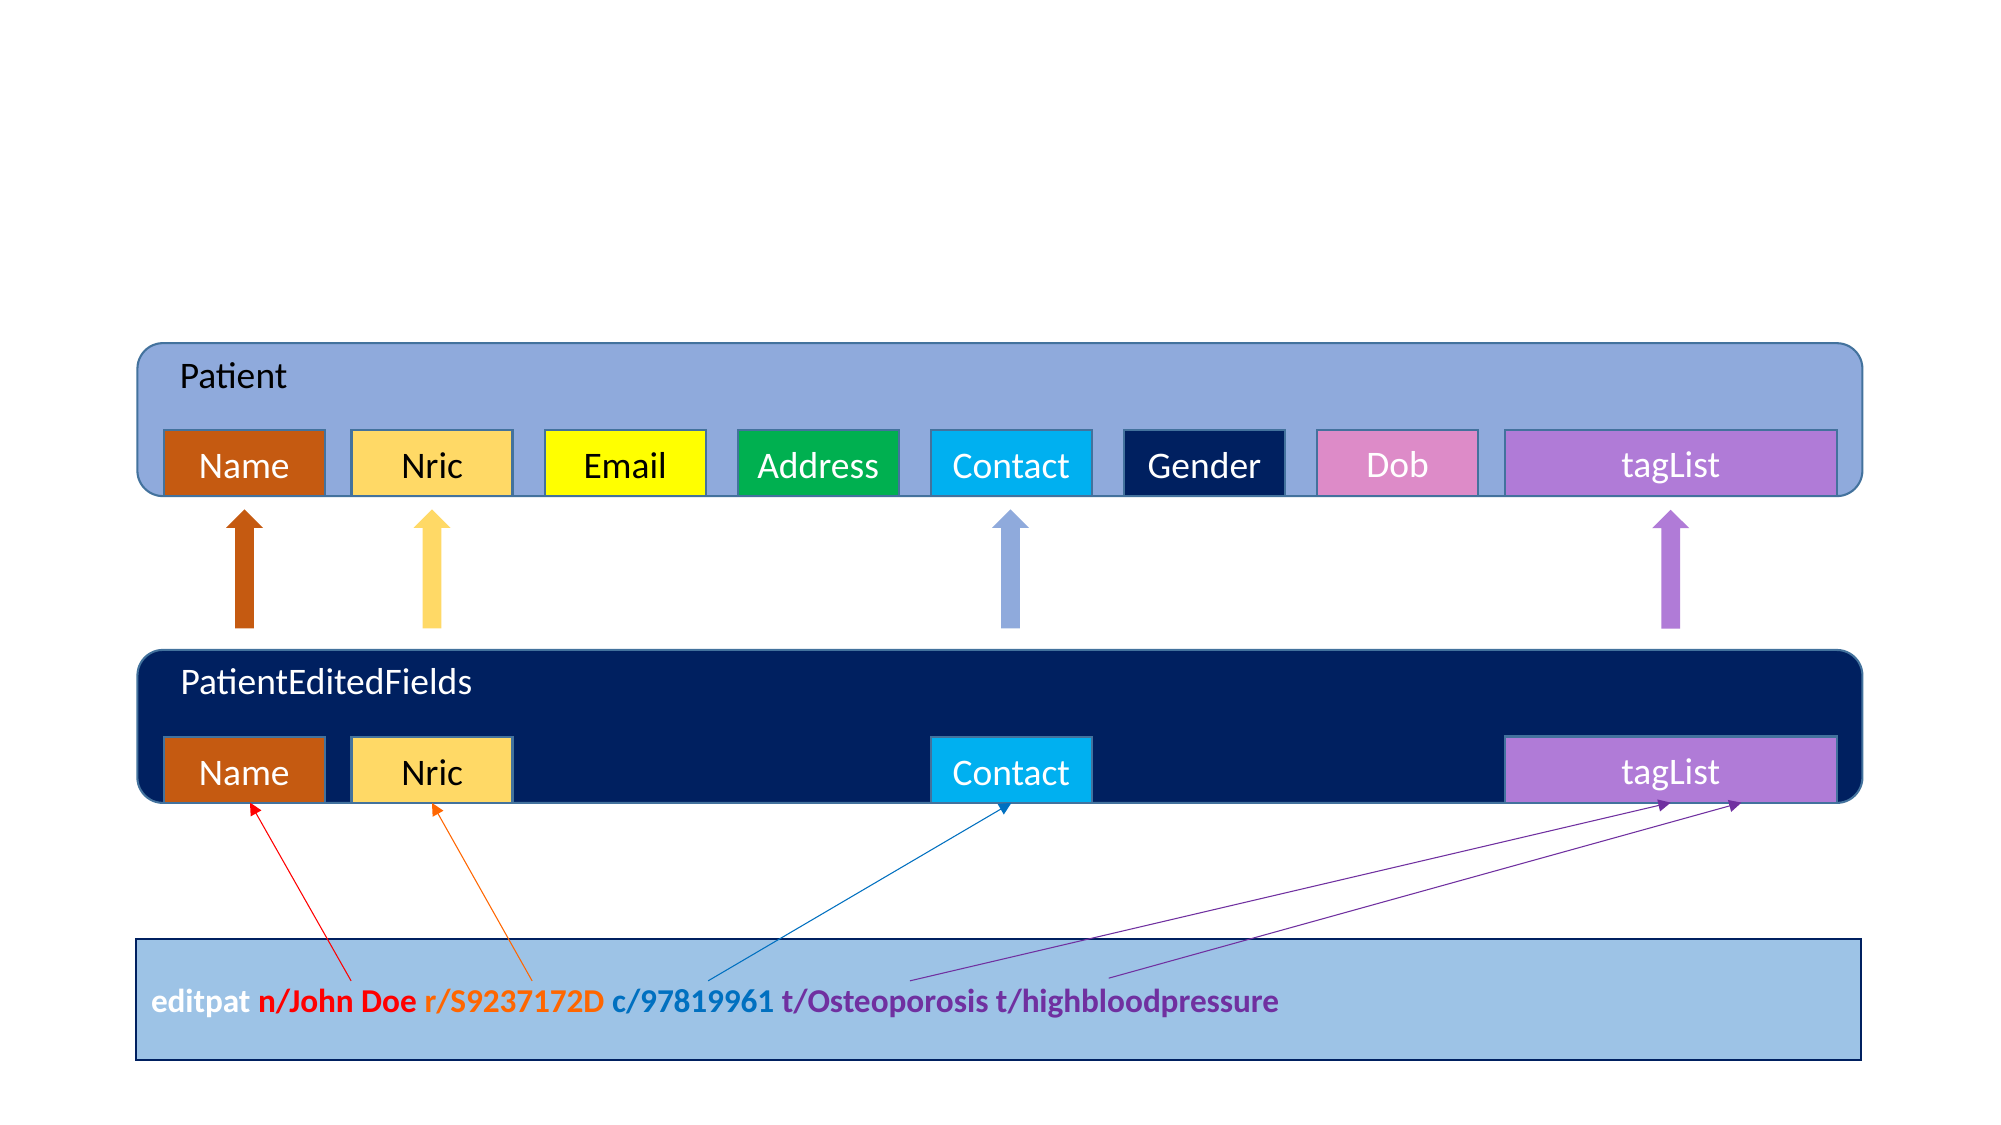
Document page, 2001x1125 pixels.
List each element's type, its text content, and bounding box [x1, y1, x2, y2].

text_box [1649, 508, 1692, 630]
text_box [708, 802, 909, 981]
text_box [909, 802, 1671, 981]
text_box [137, 343, 1863, 497]
text_box Name [163, 736, 326, 804]
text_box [249, 802, 351, 981]
text_box PatientEditedFields [165, 649, 488, 710]
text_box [1108, 802, 1742, 979]
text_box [431, 802, 533, 981]
text_box tagList [1504, 735, 1838, 804]
text_box [989, 508, 1032, 630]
text_box [136, 648, 1864, 804]
text_box Nric [350, 736, 514, 804]
text_box [411, 508, 454, 630]
text_box editpat n/John Doe r/S9237172D c/97819961 t/Osteoporosis t/highbloodpressure [135, 938, 1862, 1061]
text_box [223, 508, 266, 630]
text_box Contact [930, 736, 1093, 802]
